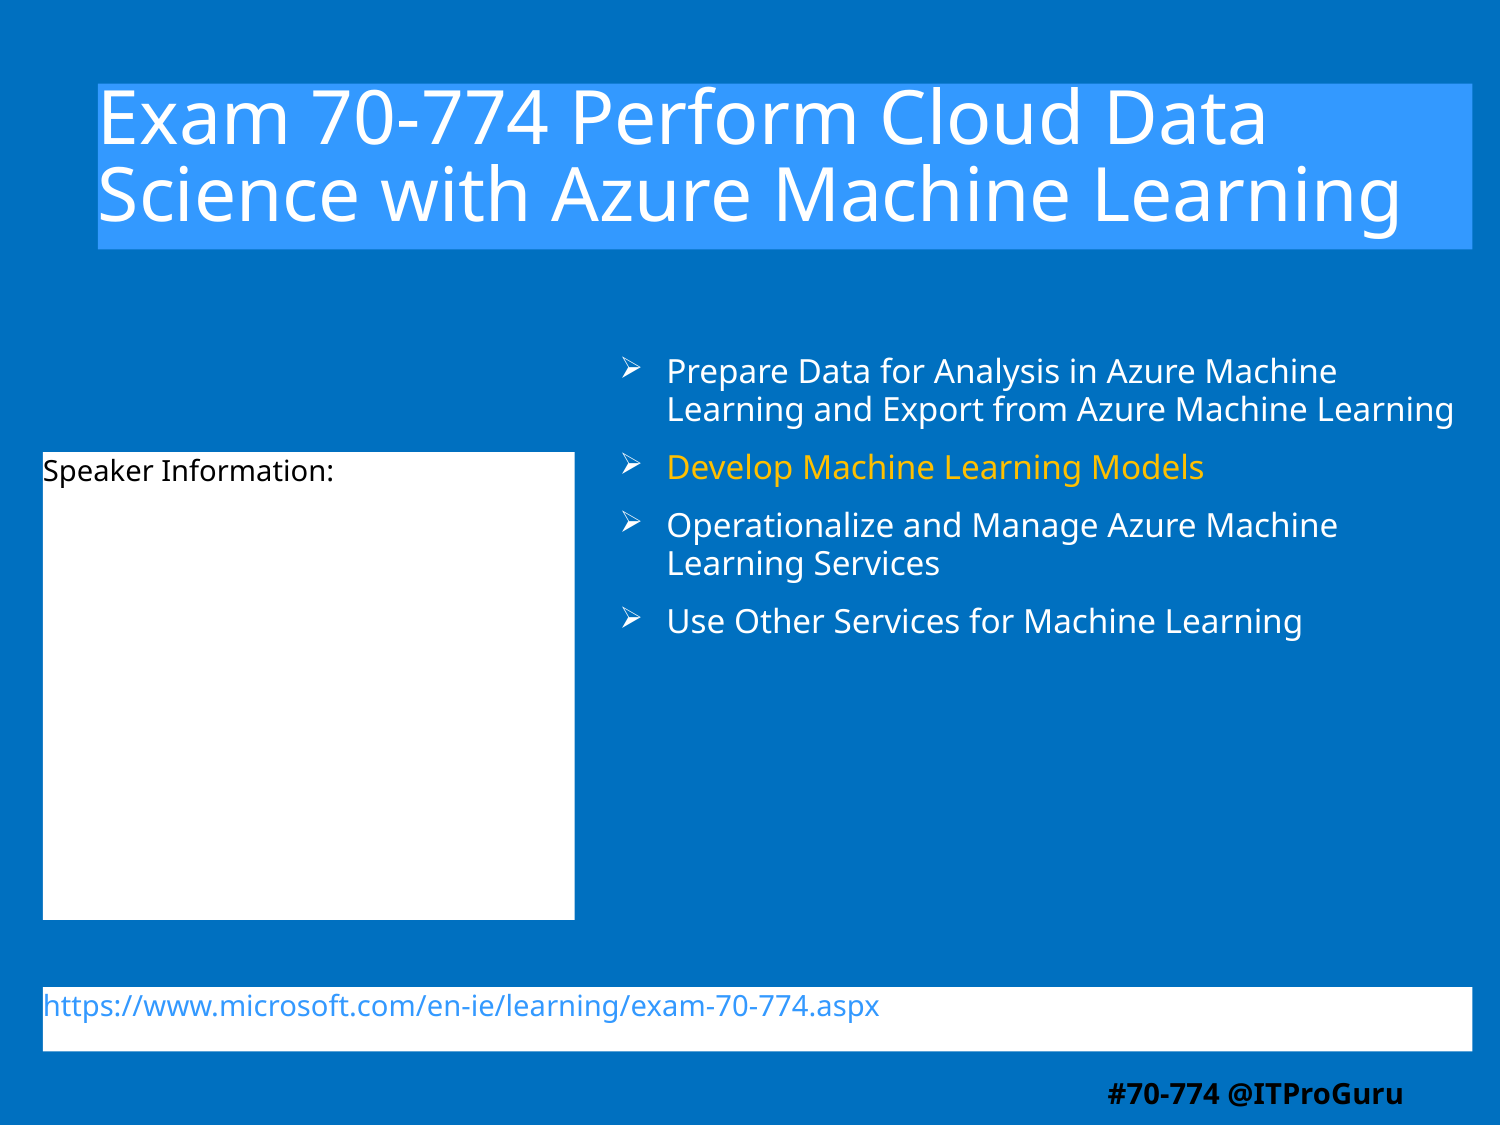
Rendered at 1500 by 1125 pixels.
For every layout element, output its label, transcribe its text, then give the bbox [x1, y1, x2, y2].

subtitle Prepare Data for Analysis in Azure Machine Learning and Export from Azure Machine Learning Develop Machine Learning Models Operationalize and Manage Azure Machine Learning Services Use Other Services for Machine Learning [604, 345, 1473, 958]
title Exam 70-774 Perform Cloud Data Science with Azure Machine Learning [97, 83, 1473, 250]
list https://www.microsoft.com/en-ie/learning/exam-70-774.aspx [42, 986, 1473, 1052]
list Speaker Information: [42, 451, 575, 921]
